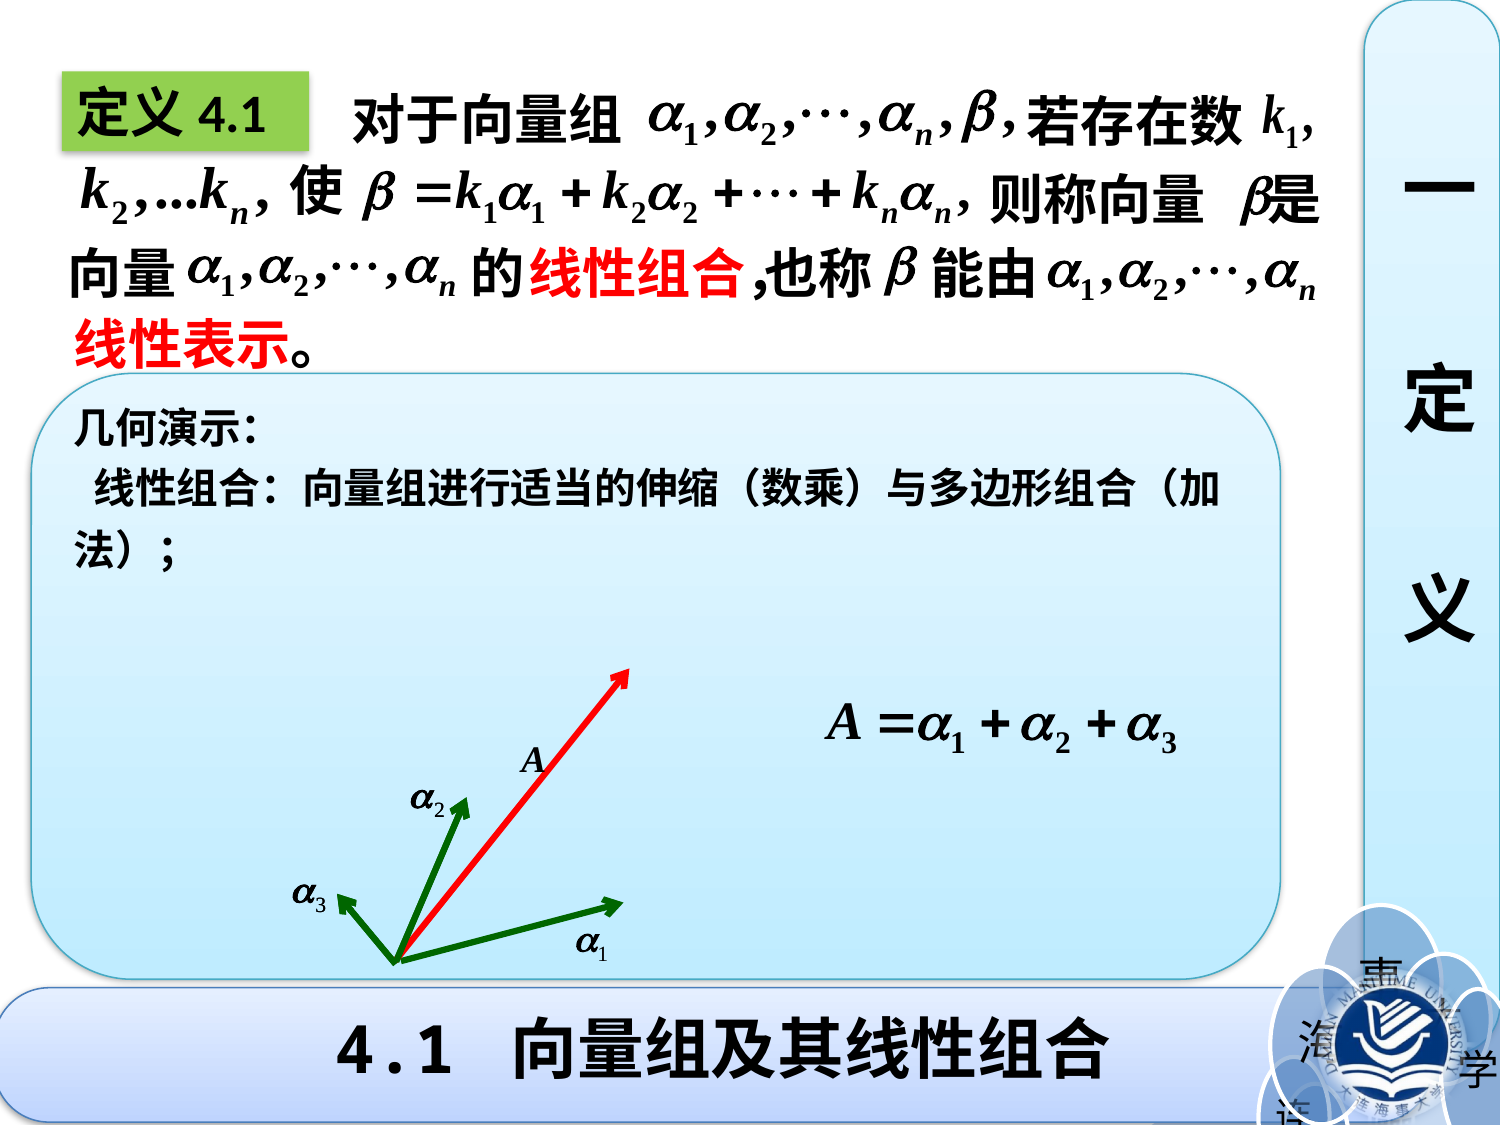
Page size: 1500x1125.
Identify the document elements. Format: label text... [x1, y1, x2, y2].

subtitle 一 定 义 [1387, 28, 1471, 917]
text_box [288, 866, 396, 965]
text_box 线性表示。 [59, 322, 325, 371]
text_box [336, 77, 1318, 162]
title 4.1 向量组及其线性组合 [65, 999, 1341, 1094]
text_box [974, 158, 1353, 240]
text_box 定义4.1 [61, 71, 310, 152]
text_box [395, 772, 467, 962]
text_box [1348, 1115, 1361, 1121]
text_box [31, 373, 1282, 980]
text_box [820, 691, 1181, 761]
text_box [76, 148, 975, 232]
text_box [394, 668, 630, 962]
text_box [52, 231, 1320, 314]
picture [1341, 960, 1481, 1114]
